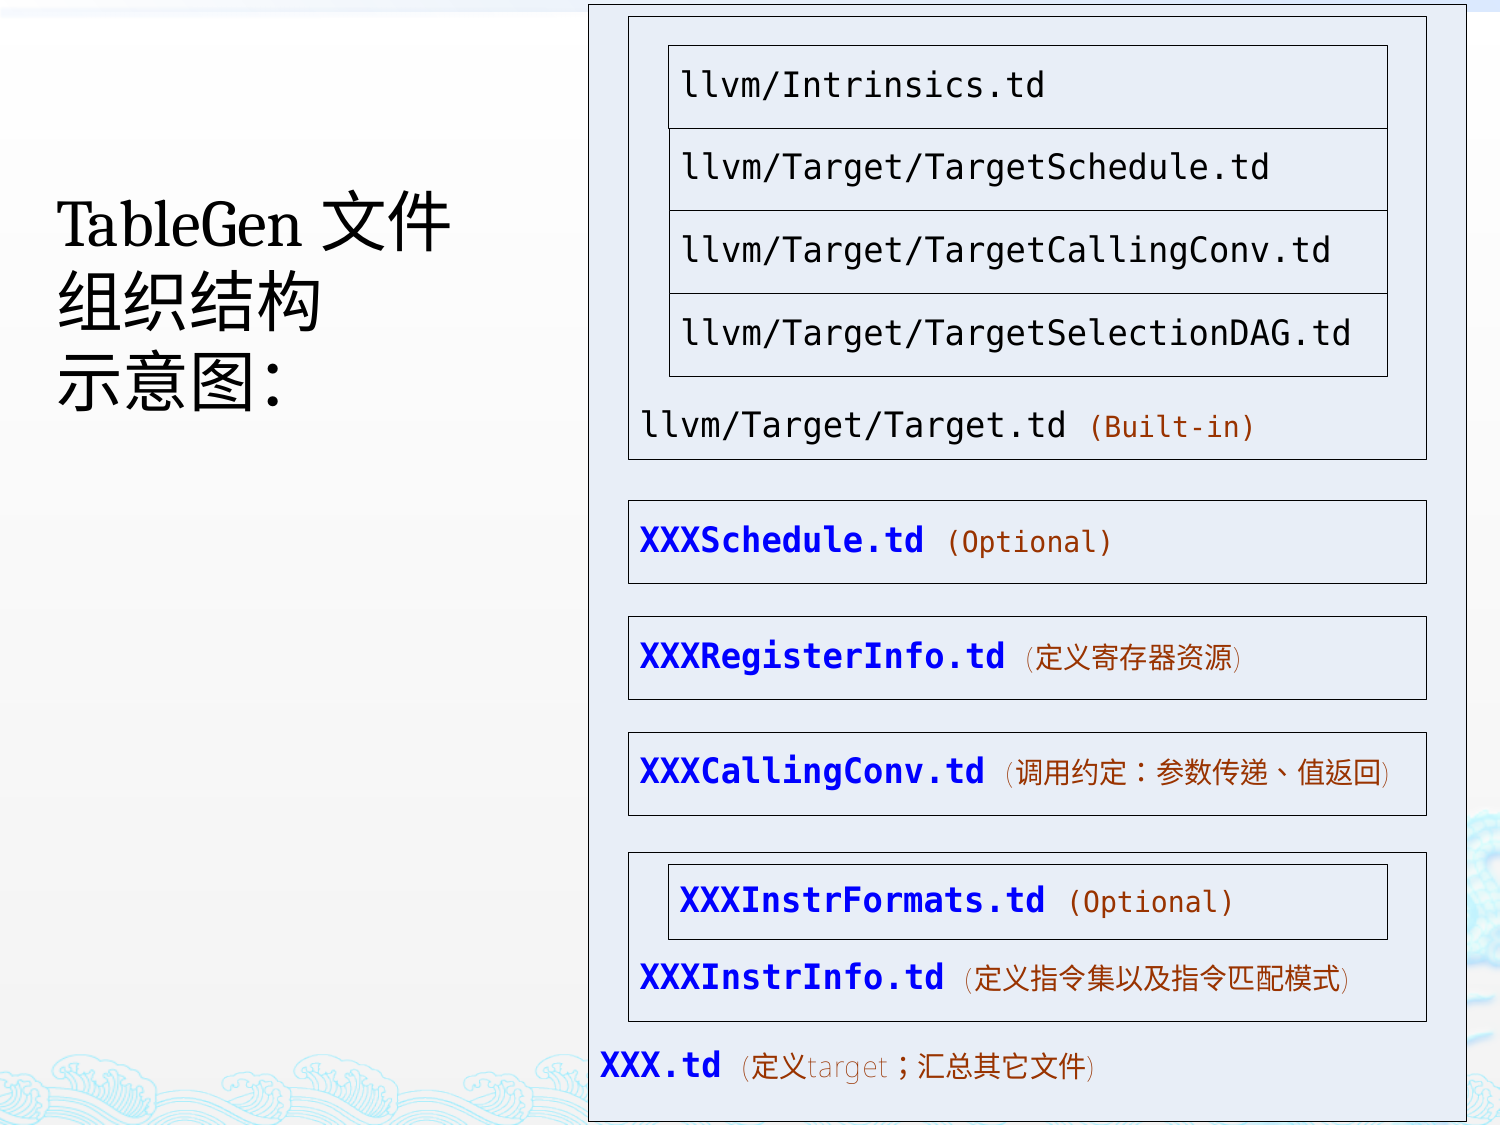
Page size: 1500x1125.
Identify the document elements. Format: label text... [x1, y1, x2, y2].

text_box TableGen文件 组织结构 示意图： [41, 172, 526, 428]
title [75, 45, 584, 233]
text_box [584, 0, 1472, 1125]
